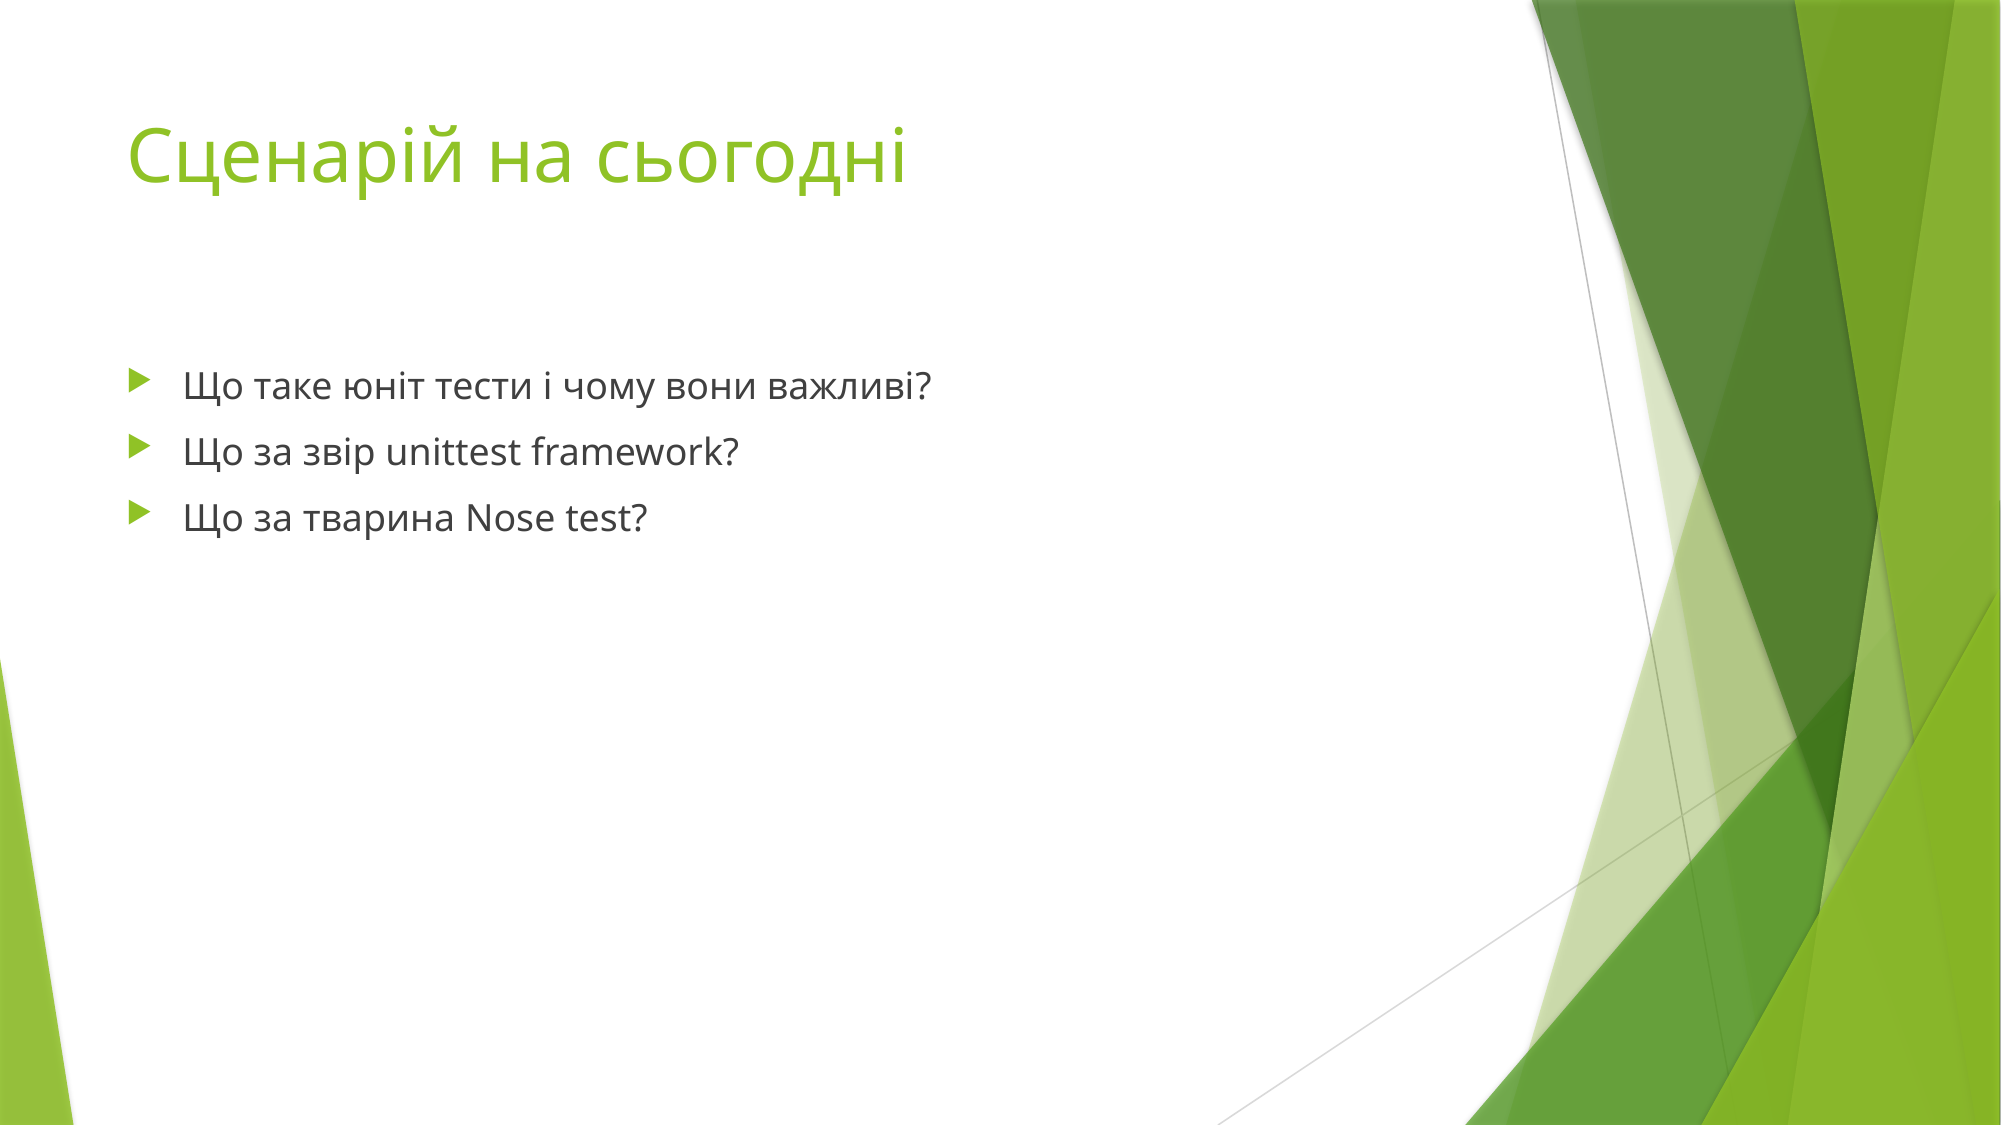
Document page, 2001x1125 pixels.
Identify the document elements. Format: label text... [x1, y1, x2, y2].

list Що таке юніт тести і чому вони важливі? Що за звір unittest framework? Що за тварина Nose test? [111, 354, 1522, 992]
title Cценарій на сьогодні [111, 99, 1522, 317]
